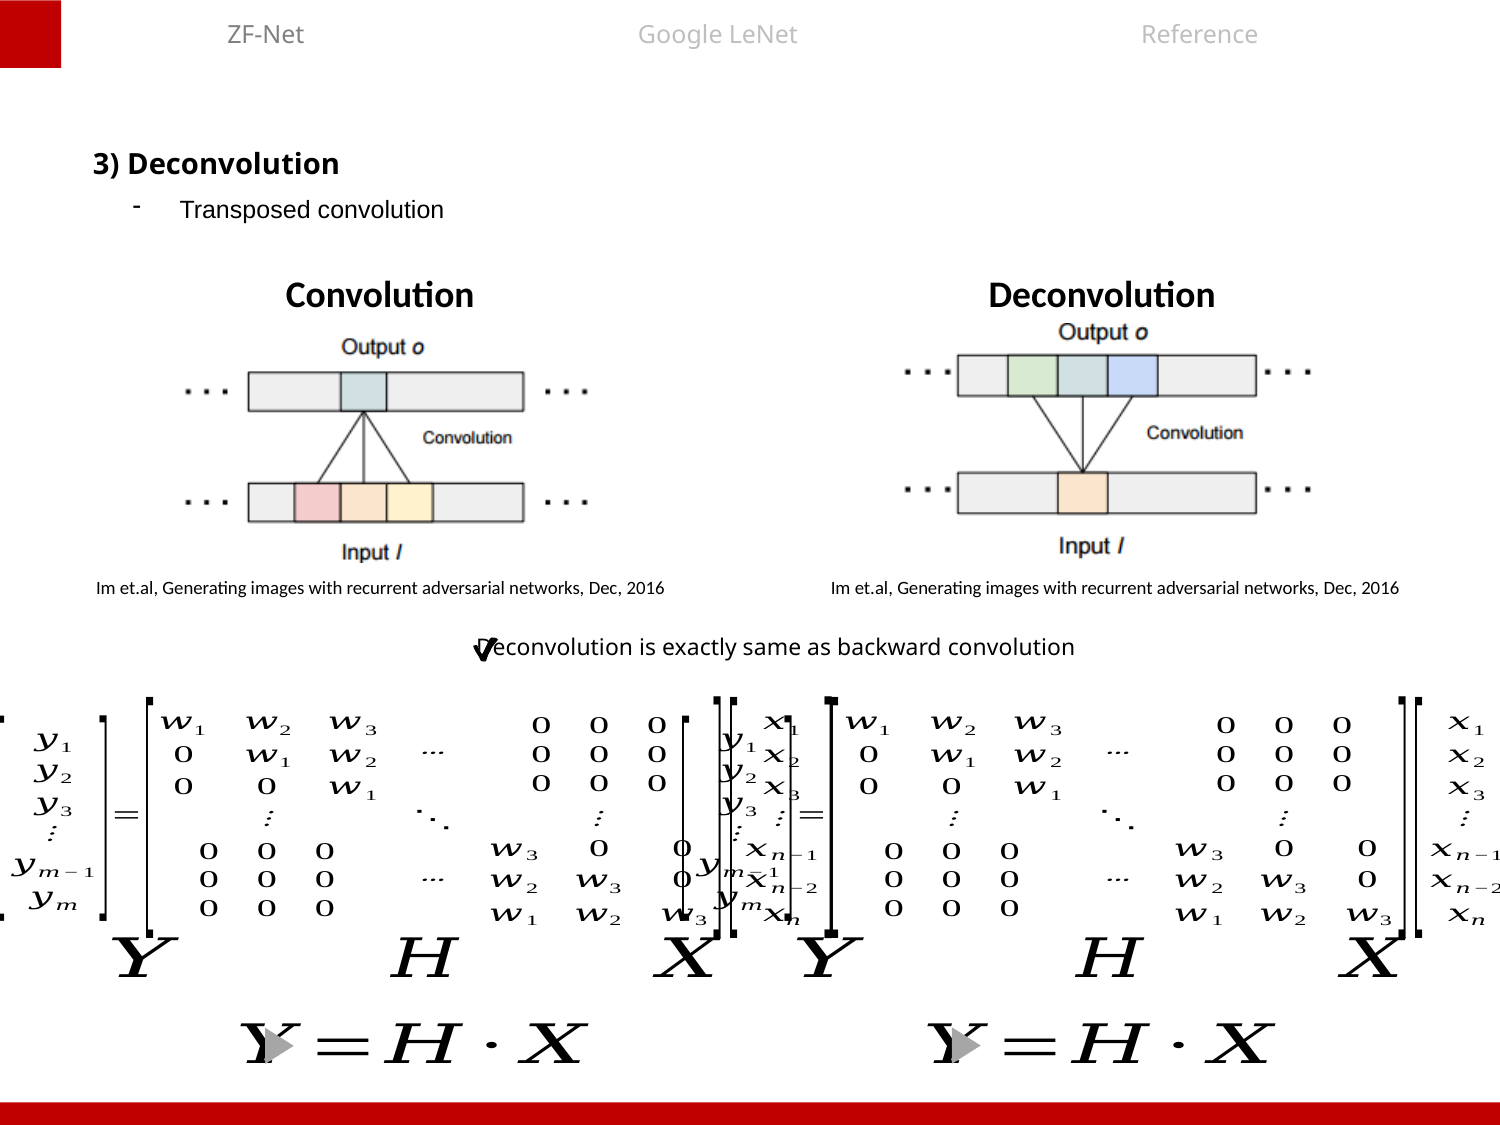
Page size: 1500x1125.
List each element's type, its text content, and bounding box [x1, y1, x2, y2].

picture [162, 323, 610, 563]
picture [878, 323, 1326, 563]
text_box ZF-Net [212, 11, 320, 57]
text_box [264, 1025, 296, 1066]
text_box [0, 1101, 1500, 1125]
text_box [950, 1025, 983, 1066]
text_box Deconvolution [959, 262, 1245, 323]
text_box Convolution [255, 262, 505, 323]
text_box Transposed convolution [117, 185, 974, 231]
text_box Reference [1126, 11, 1274, 57]
text_box [0, 0, 62, 69]
text_box Deconvolution is exactly same as backward convolution [323, 625, 1229, 668]
text_box Im et.al, Generating images with recurrent adversarial networks, Dec, 2016 [70, 568, 690, 607]
picture [473, 637, 498, 662]
text_box Im et.al, Generating images with recurrent adversarial networks, Dec, 2016 [805, 567, 1425, 606]
text_box Google LeNet [582, 11, 854, 57]
text_box 3) Deconvolution [78, 138, 382, 188]
